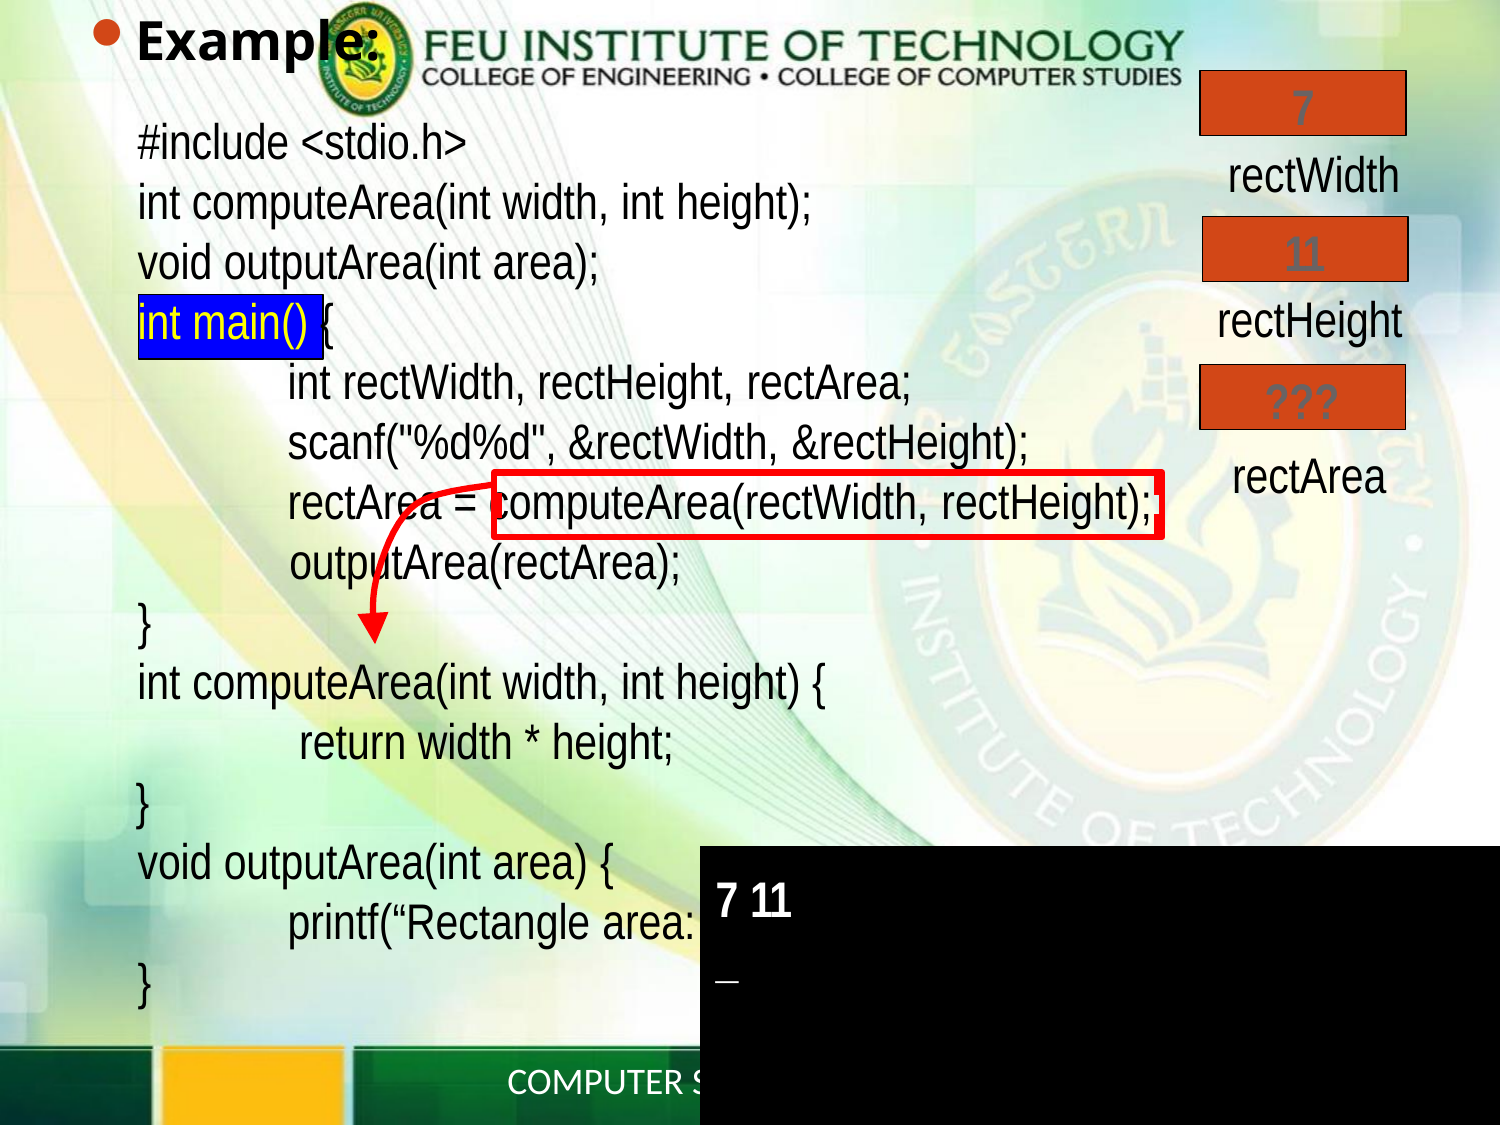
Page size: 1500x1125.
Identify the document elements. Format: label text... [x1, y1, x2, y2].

text_box rectArea = computeArea(rectWidth, rectHeight); [285, 470, 1159, 530]
text_box [138, 351, 285, 359]
text_box #include <stdio.h> int computeArea(int width, int height); void outputArea(int area); [135, 109, 819, 290]
text_box [498, 472, 1158, 538]
picture [0, 0, 1500, 1125]
text_box ??? [1199, 364, 1406, 430]
text_box [1158, 472, 1163, 537]
text_box outputArea(rectArea); } int computeArea(int width, int height) { return width * height; } [135, 530, 833, 831]
text_box [493, 472, 498, 537]
text_box rectArea [1229, 443, 1390, 504]
text_box [357, 481, 496, 645]
text_box 7 [1200, 70, 1406, 136]
text_box int rectWidth, rectHeight, rectArea; [285, 349, 919, 410]
text_box rectWidth [1225, 142, 1404, 203]
title Example: [87, 0, 406, 133]
text_box 7 11 _ [713, 874, 796, 988]
text_box rectHeight [1215, 287, 1407, 348]
text_box [700, 846, 1500, 1125]
text_box scanf("%d%d", &rectWidth, &rectHeight); [285, 410, 1036, 470]
text_box 11 [1202, 216, 1408, 282]
text_box int main() { [135, 289, 337, 351]
text_box void outputArea(int area) { printf(“Rectangle area: } [135, 837, 699, 1011]
